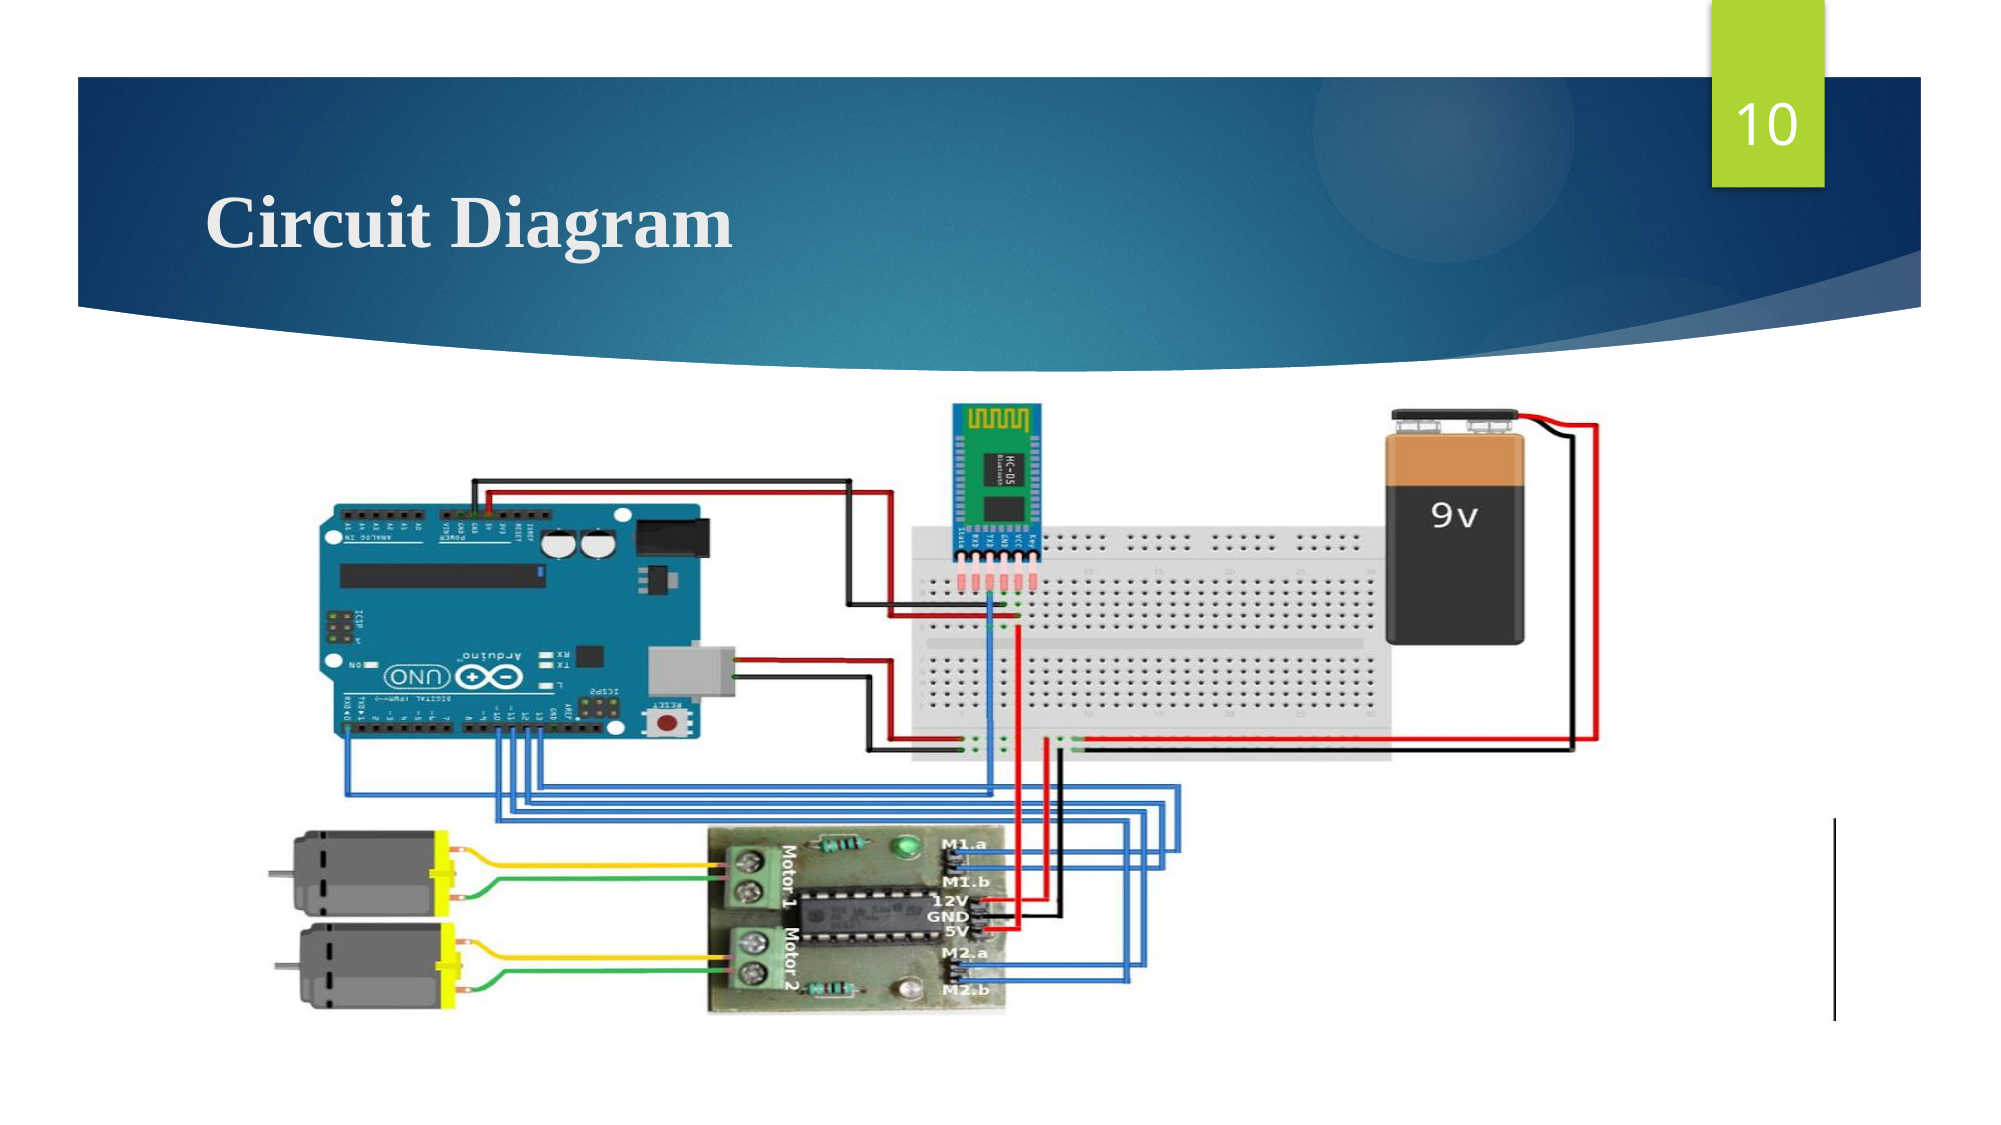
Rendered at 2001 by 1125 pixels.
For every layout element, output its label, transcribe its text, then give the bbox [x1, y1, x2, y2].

slide_number 10 [1698, 48, 1836, 175]
title Circuit Diagram [189, 159, 1627, 276]
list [37, 381, 1836, 1088]
